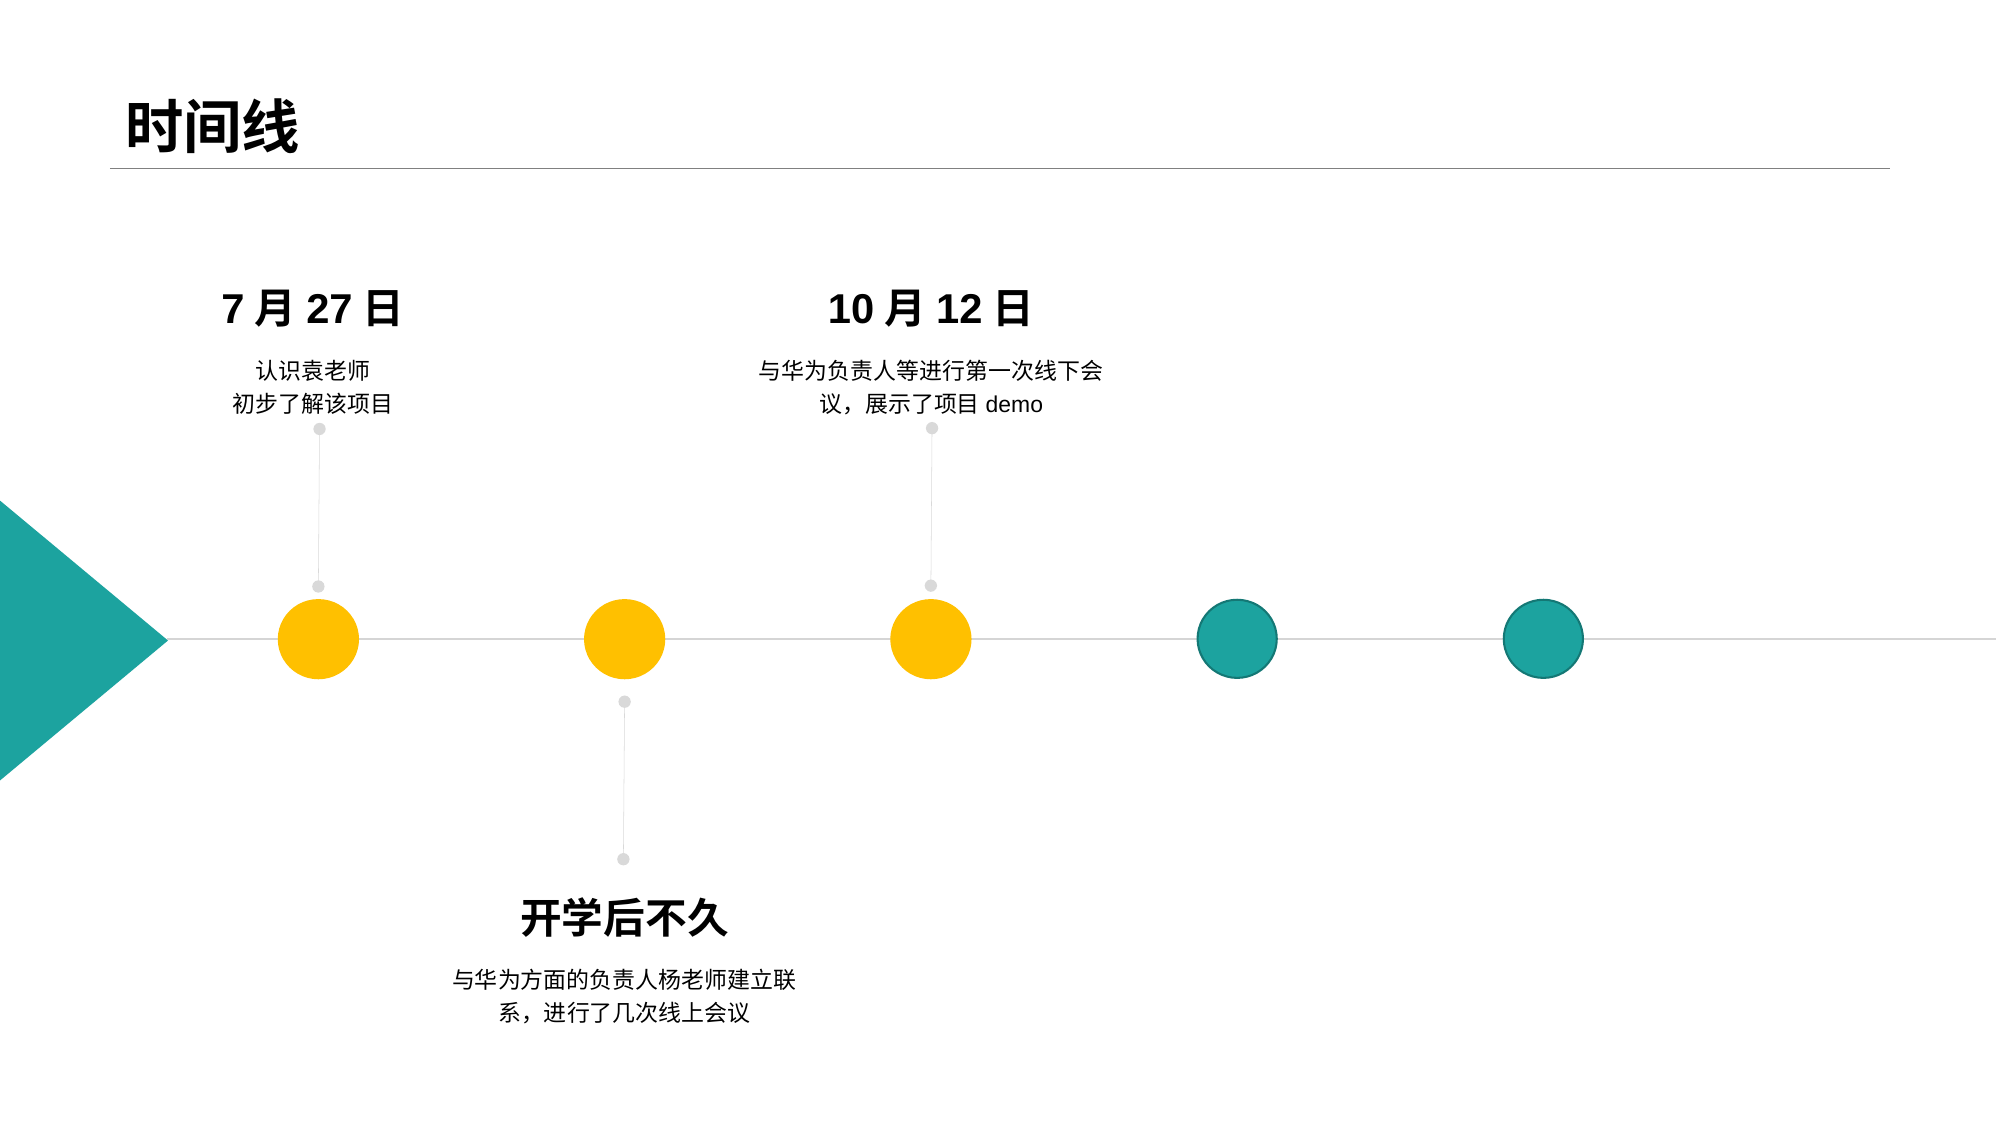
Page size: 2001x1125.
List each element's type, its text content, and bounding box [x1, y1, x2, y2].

text_box 与华为负责人等进行第一次线下会议，展示了项目demo [735, 344, 1127, 437]
title 时间线 [109, 0, 1890, 169]
text_box [1502, 598, 1585, 679]
text_box 认识袁老师 初步了解该项目 [117, 344, 509, 437]
text_box 开学后不久 [429, 880, 820, 954]
text_box 10月12日 [735, 270, 1127, 344]
text_box [890, 599, 972, 680]
text_box [0, 499, 170, 782]
text_box [277, 599, 360, 680]
text_box 7月27日 [117, 270, 509, 344]
text_box 与华为方面的负责人杨老师建立联系，进行了几次线上会议 [429, 954, 820, 1047]
text_box [584, 599, 666, 680]
text_box [1196, 598, 1278, 679]
